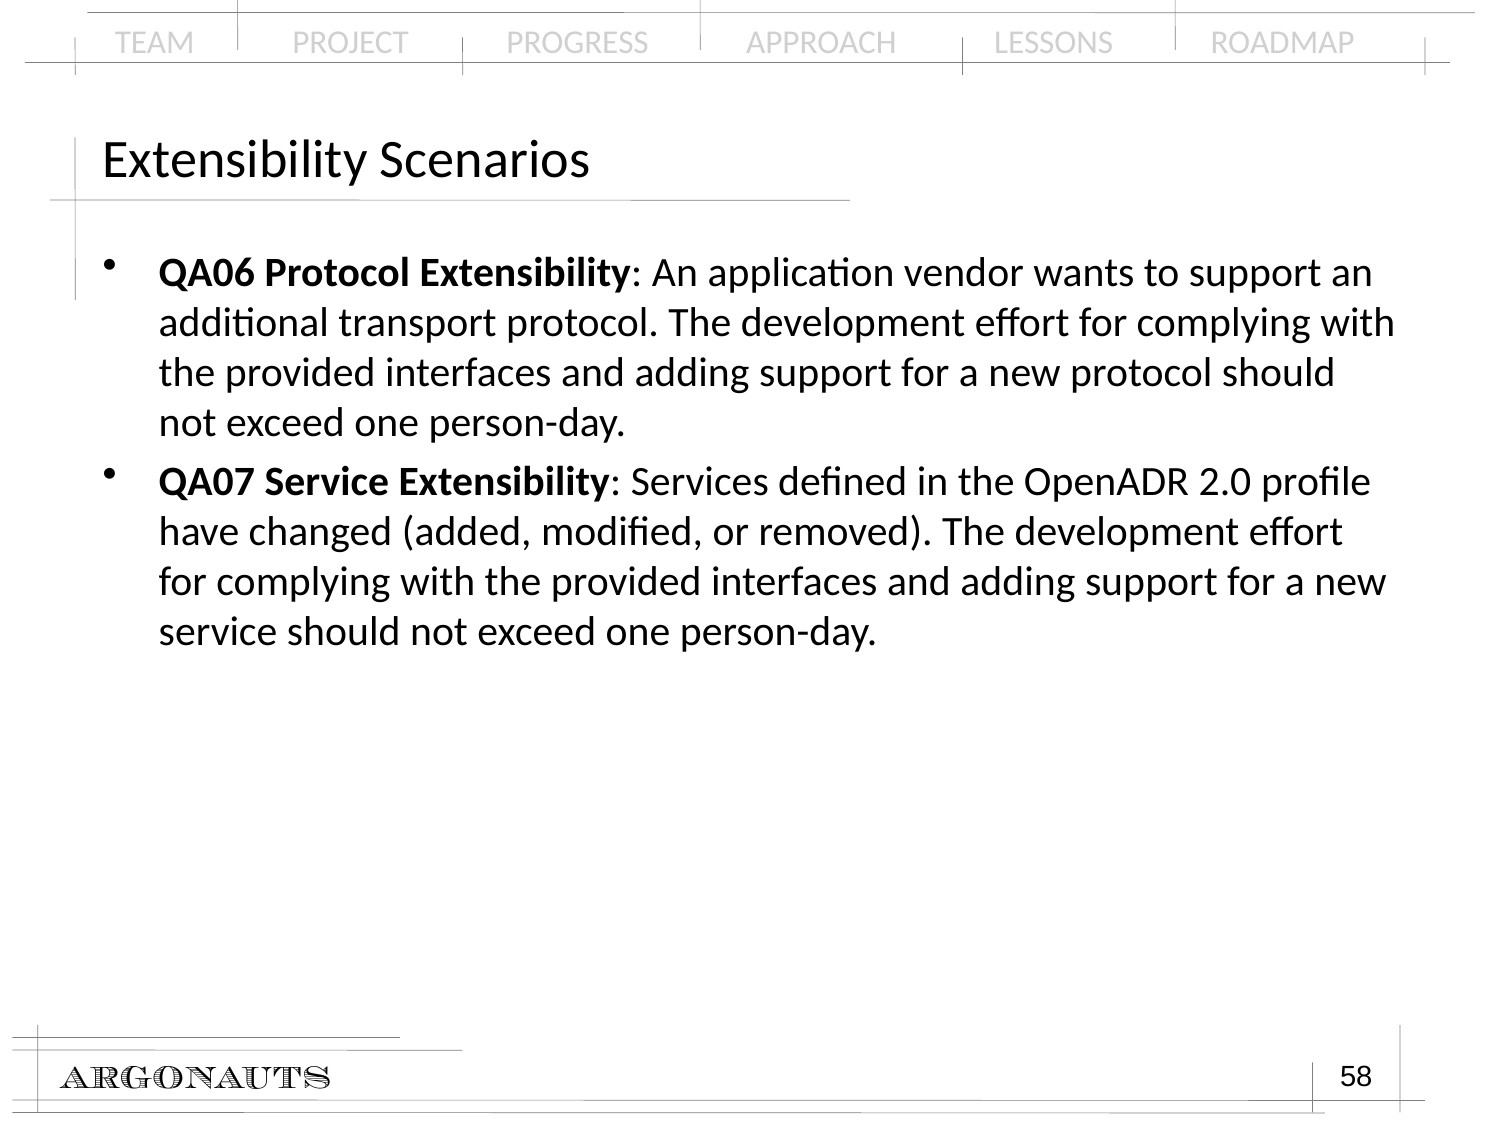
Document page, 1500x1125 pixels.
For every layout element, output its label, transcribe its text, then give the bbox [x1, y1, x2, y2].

title Extensibility Scenarios [87, 112, 1413, 200]
slide_number 58 [1074, 1050, 1388, 1125]
picture [50, 1055, 350, 1099]
list QA06 Protocol Extensibility: An application vendor wants to support an additional transport protocol. The development effort for complying with the provided interfaces and adding support for a new protocol should not exceed one person-day. QA07 Service Extensibility: Services defined in the OpenADR 2.0 profile have changed (added, modified, or removed). The development effort for complying with the provided interfaces and adding support for a new service should not exceed one person-day. [87, 237, 1413, 913]
